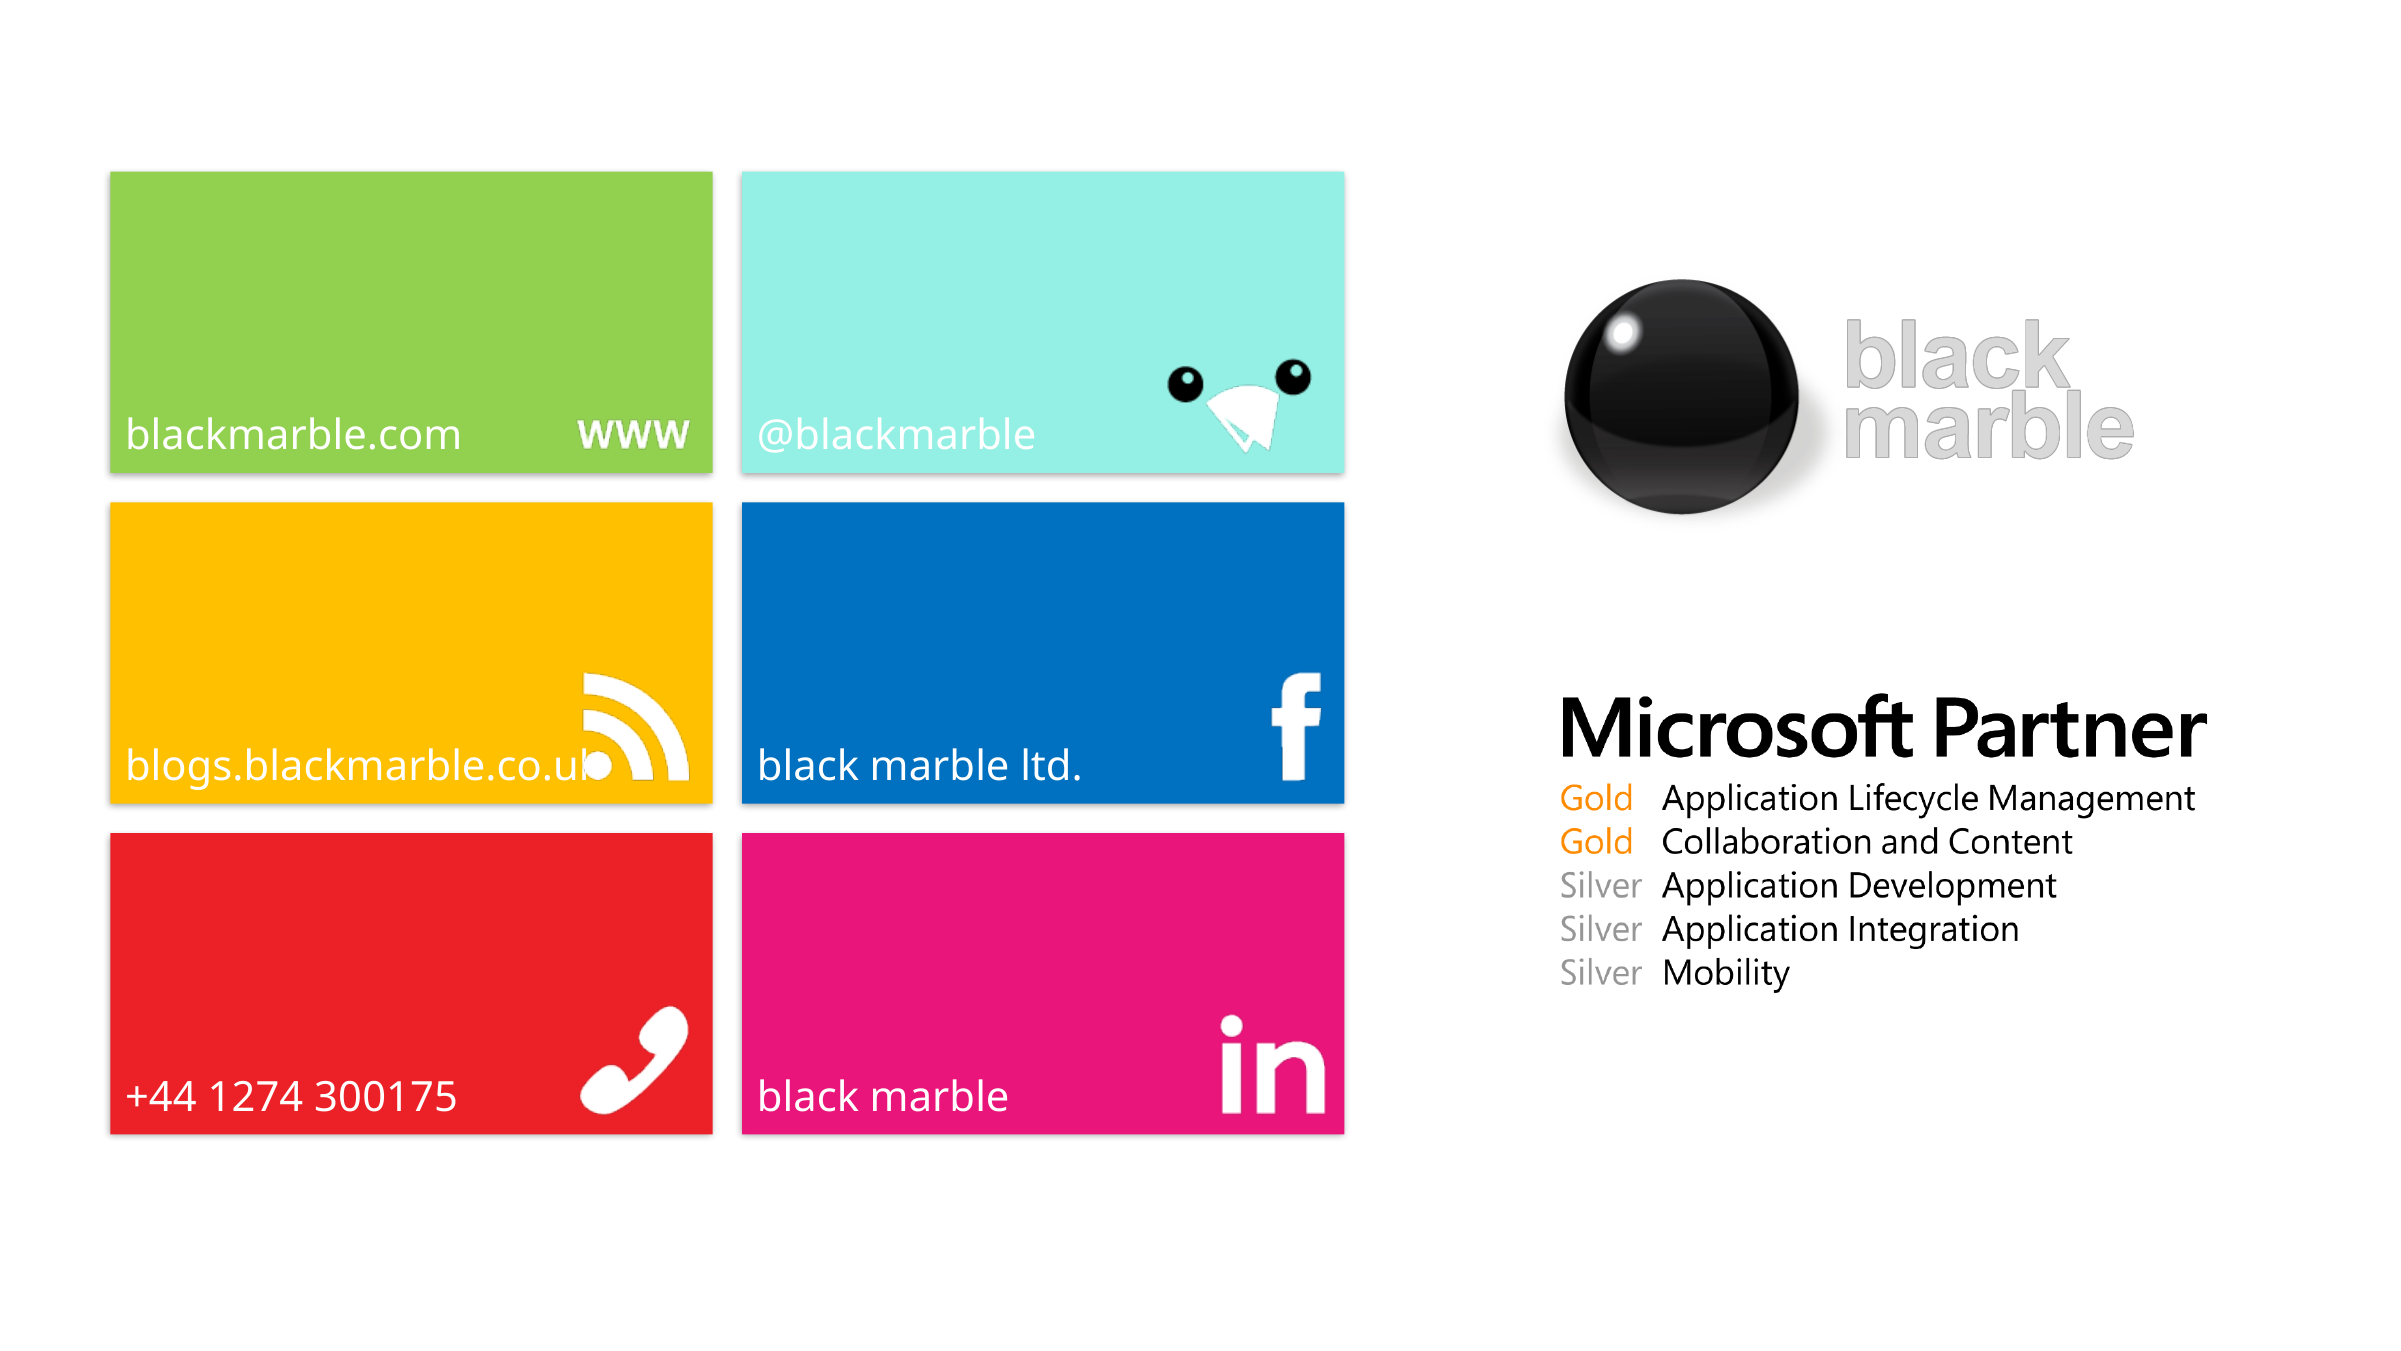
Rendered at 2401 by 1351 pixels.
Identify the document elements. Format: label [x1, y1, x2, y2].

picture [261, 246, 713, 473]
picture [893, 576, 1345, 804]
picture [1517, 246, 1838, 547]
picture [261, 910, 713, 1137]
picture [261, 576, 713, 804]
picture [893, 907, 1345, 1135]
picture [1523, 653, 2246, 1031]
